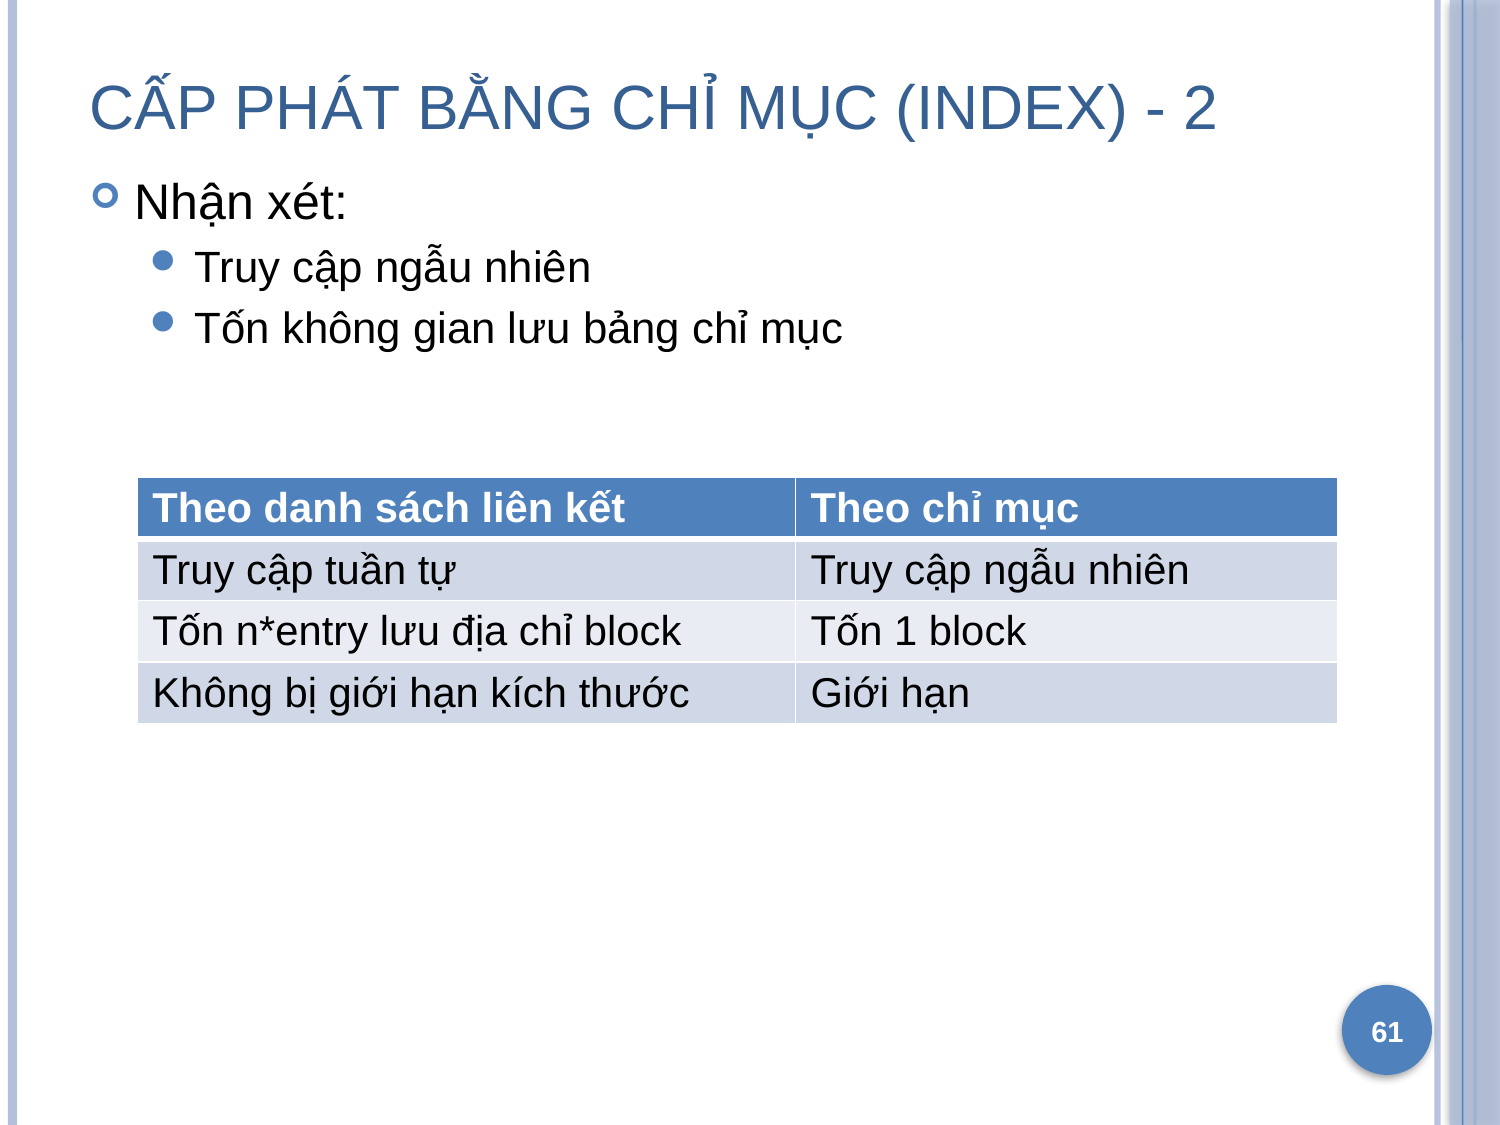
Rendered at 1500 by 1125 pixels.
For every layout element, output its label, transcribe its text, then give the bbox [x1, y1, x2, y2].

slide_number 61 [1337, 988, 1438, 1074]
table_cell Giới hạn [796, 663, 1337, 723]
table_cell Tốn 1 block [796, 601, 1337, 661]
table_header Theo danh sách liên kết [138, 478, 795, 536]
table_cell Tốn n*entry lưu địa chỉ block [138, 601, 795, 661]
title Cấp phát bằng chỉ mục (index) - 2 [75, 45, 1338, 150]
list Nhận xét: Truy cập ngẫu nhiên Tốn không gian lưu bảng chỉ mục [75, 162, 1338, 1062]
table_cell Truy cập tuần tự [138, 542, 795, 600]
table_cell Truy cập ngẫu nhiên [796, 542, 1337, 600]
table_cell Không bị giới hạn kích thước [138, 663, 795, 723]
table_header Theo chỉ mục [796, 478, 1337, 536]
